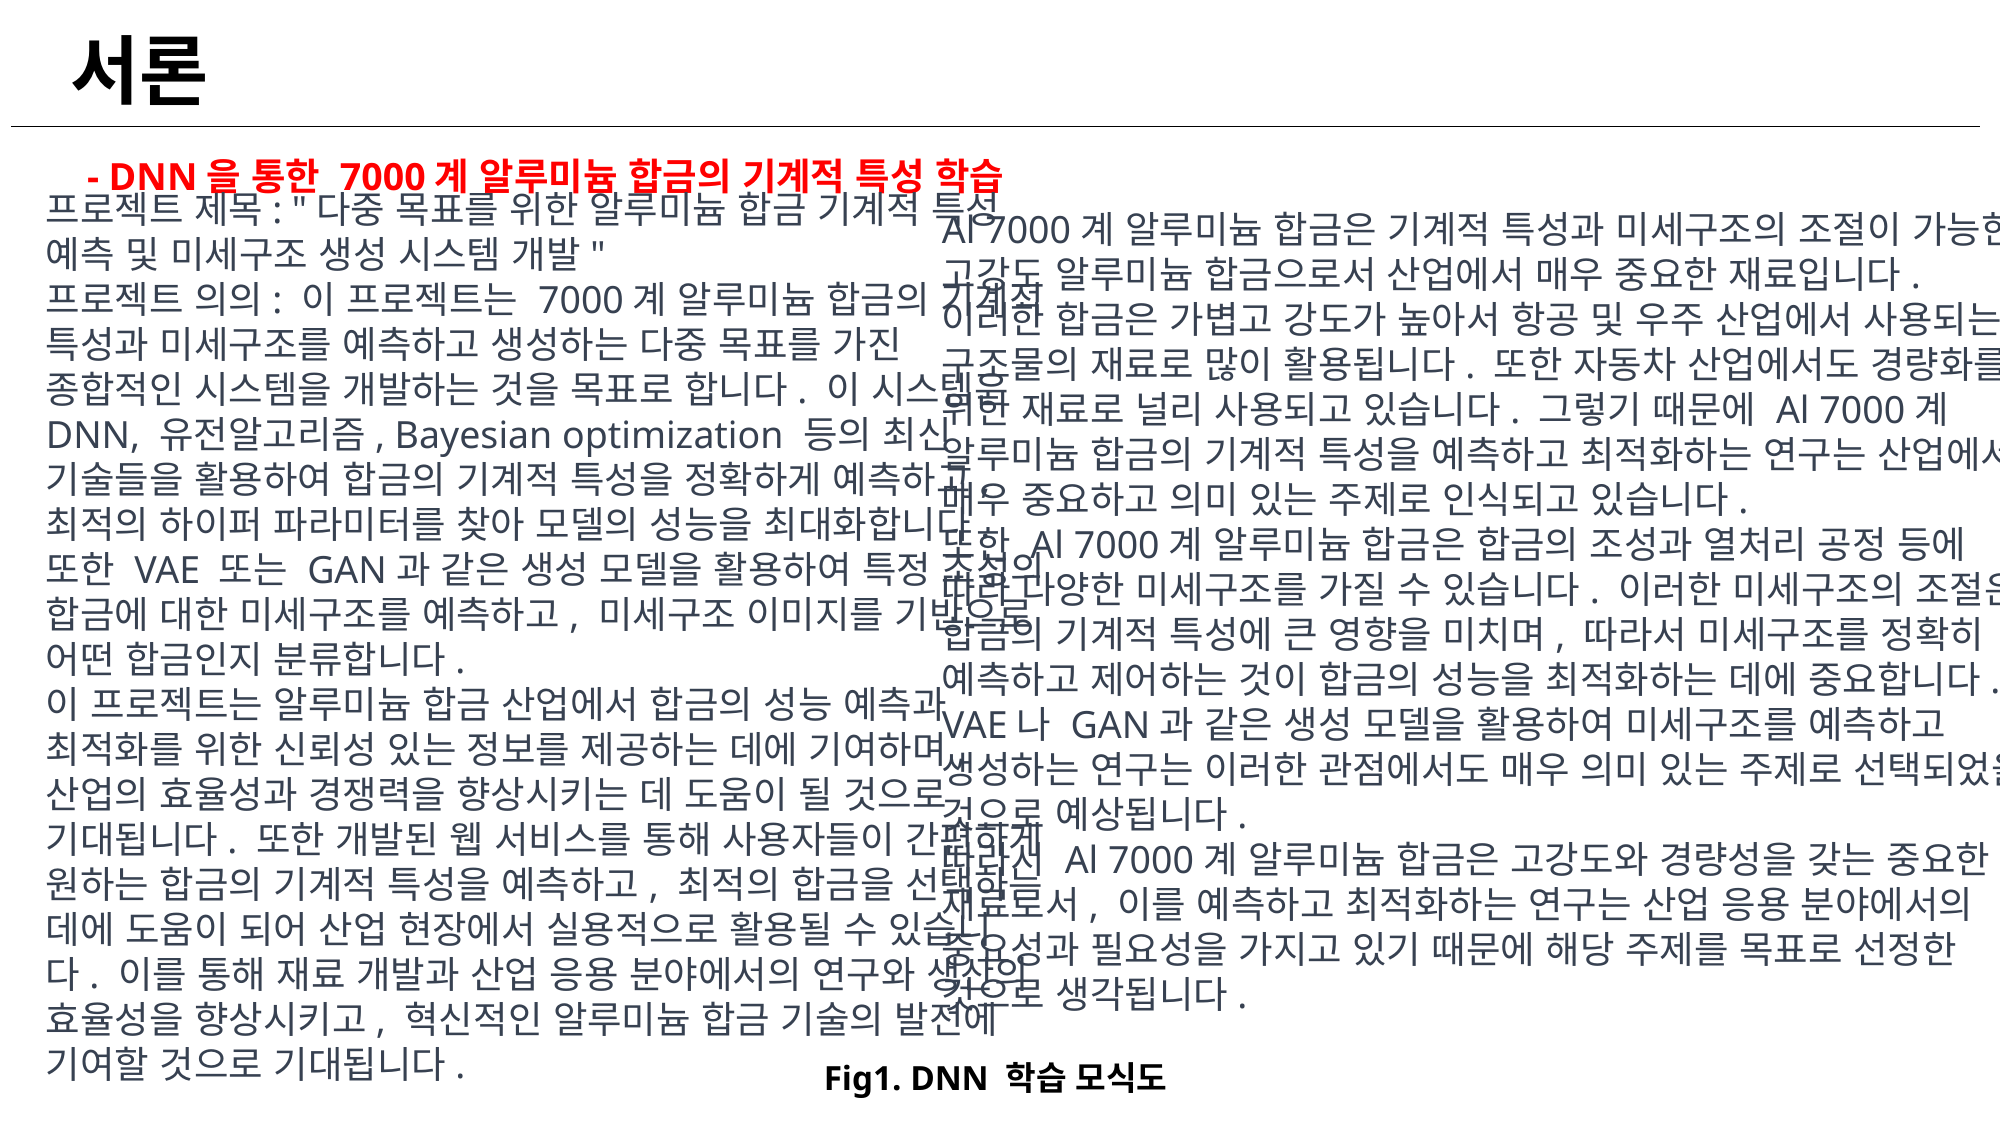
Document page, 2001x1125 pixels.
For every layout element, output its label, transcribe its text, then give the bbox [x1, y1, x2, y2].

text_box 프로젝트 제목: "다중 목표를 위한 알루미늄 합금 기계적 특성 예측 및 미세구조 생성 시스템 개발" 프로젝트 의의: 이 프로젝트는 7000계 알루미늄 합금의 기계적 특성과 미세구조를 예측하고 생성하는 다중 목표를 가진 종합적인 시스템을 개발하는 것을 목표로 합니다. 이 시스템은 DNN, 유전알고리즘, Bayesian optimization 등의 최신 기술들을 활용하여 합금의 기계적 특성을 정확하게 예측하고, 최적의 하이퍼 파라미터를 찾아 모델의 성능을 최대화합니다. 또한 VAE 또는 GAN과 같은 생성 모델을 활용하여 특정 조성의 합금에 대한 미세구조를 예측하고, 미세구조 이미지를 기반으로 어떤 합금인지 분류합니다. 이 프로젝트는 알루미늄 합금 산업에서 합금의 성능 예측과 최적화를 위한 신뢰성 있는 정보를 제공하는 데에 기여하며, 산업의 효율성과 경쟁력을 향상시키는 데 도움이 될 것으로 기대됩니다. 또한 개발된 웹 서비스를 통해 사용자들이 간편하게 원하는 합금의 기계적 특성을 예측하고, 최적의 합금을 선택하는 데에 도움이 되어 산업 현장에서 실용적으로 활용될 수 있습니다. 이를 통해 재료 개발과 산업 응용 분야에서의 연구와 생산의 효율성을 향상시키고, 혁신적인 알루미늄 합금 기술의 발전에 기여할 것으로 기대됩니다. [31, 178, 1061, 1094]
text_box - DNN을 통한 7000계 알루미늄 합금의 기계적 특성 학습 [72, 145, 1582, 178]
text_box Al 7000계 알루미늄 합금은 기계적 특성과 미세구조의 조절이 가능한 고강도 알루미늄 합금으로서 산업에서 매우 중요한 재료입니다. 이러한 합금은 가볍고 강도가 높아서 항공 및 우주 산업에서 사용되는 구조물의 재료로 많이 활용됩니다. 또한 자동차 산업에서도 경량화를 위한 재료로 널리 사용되고 있습니다. 그렇기 때문에 Al 7000계 알루미늄 합금의 기계적 특성을 예측하고 최적화하는 연구는 산업에서 매우 중요하고 의미 있는 주제로 인식되고 있습니다. 또한 Al 7000계 알루미늄 합금은 합금의 조성과 열처리 공정 등에 따라 다양한 미세구조를 가질 수 있습니다. 이러한 미세구조의 조절은 합금의 기계적 특성에 큰 영향을 미치며, 따라서 미세구조를 정확히 예측하고 제어하는 것이 합금의 성능을 최적화하는 데에 중요합니다. VAE나 GAN과 같은 생성 모델을 활용하여 미세구조를 예측하고 생성하는 연구는 이러한 관점에서도 매우 의미 있는 주제로 선택되었을 것으로 예상됩니다. 따라서 Al 7000계 알루미늄 합금은 고강도와 경량성을 갖는 중요한 재료로서, 이를 예측하고 최적화하는 연구는 산업 응용 분야에서의 중요성과 필요성을 가지고 있기 때문에 해당 주제를 목표로 선정한 것으로 생각됩니다. [927, 153, 2000, 1024]
text_box 서론 [56, 16, 453, 122]
text_box Fig1. DNN 학습 모식도 [763, 1049, 1228, 1105]
